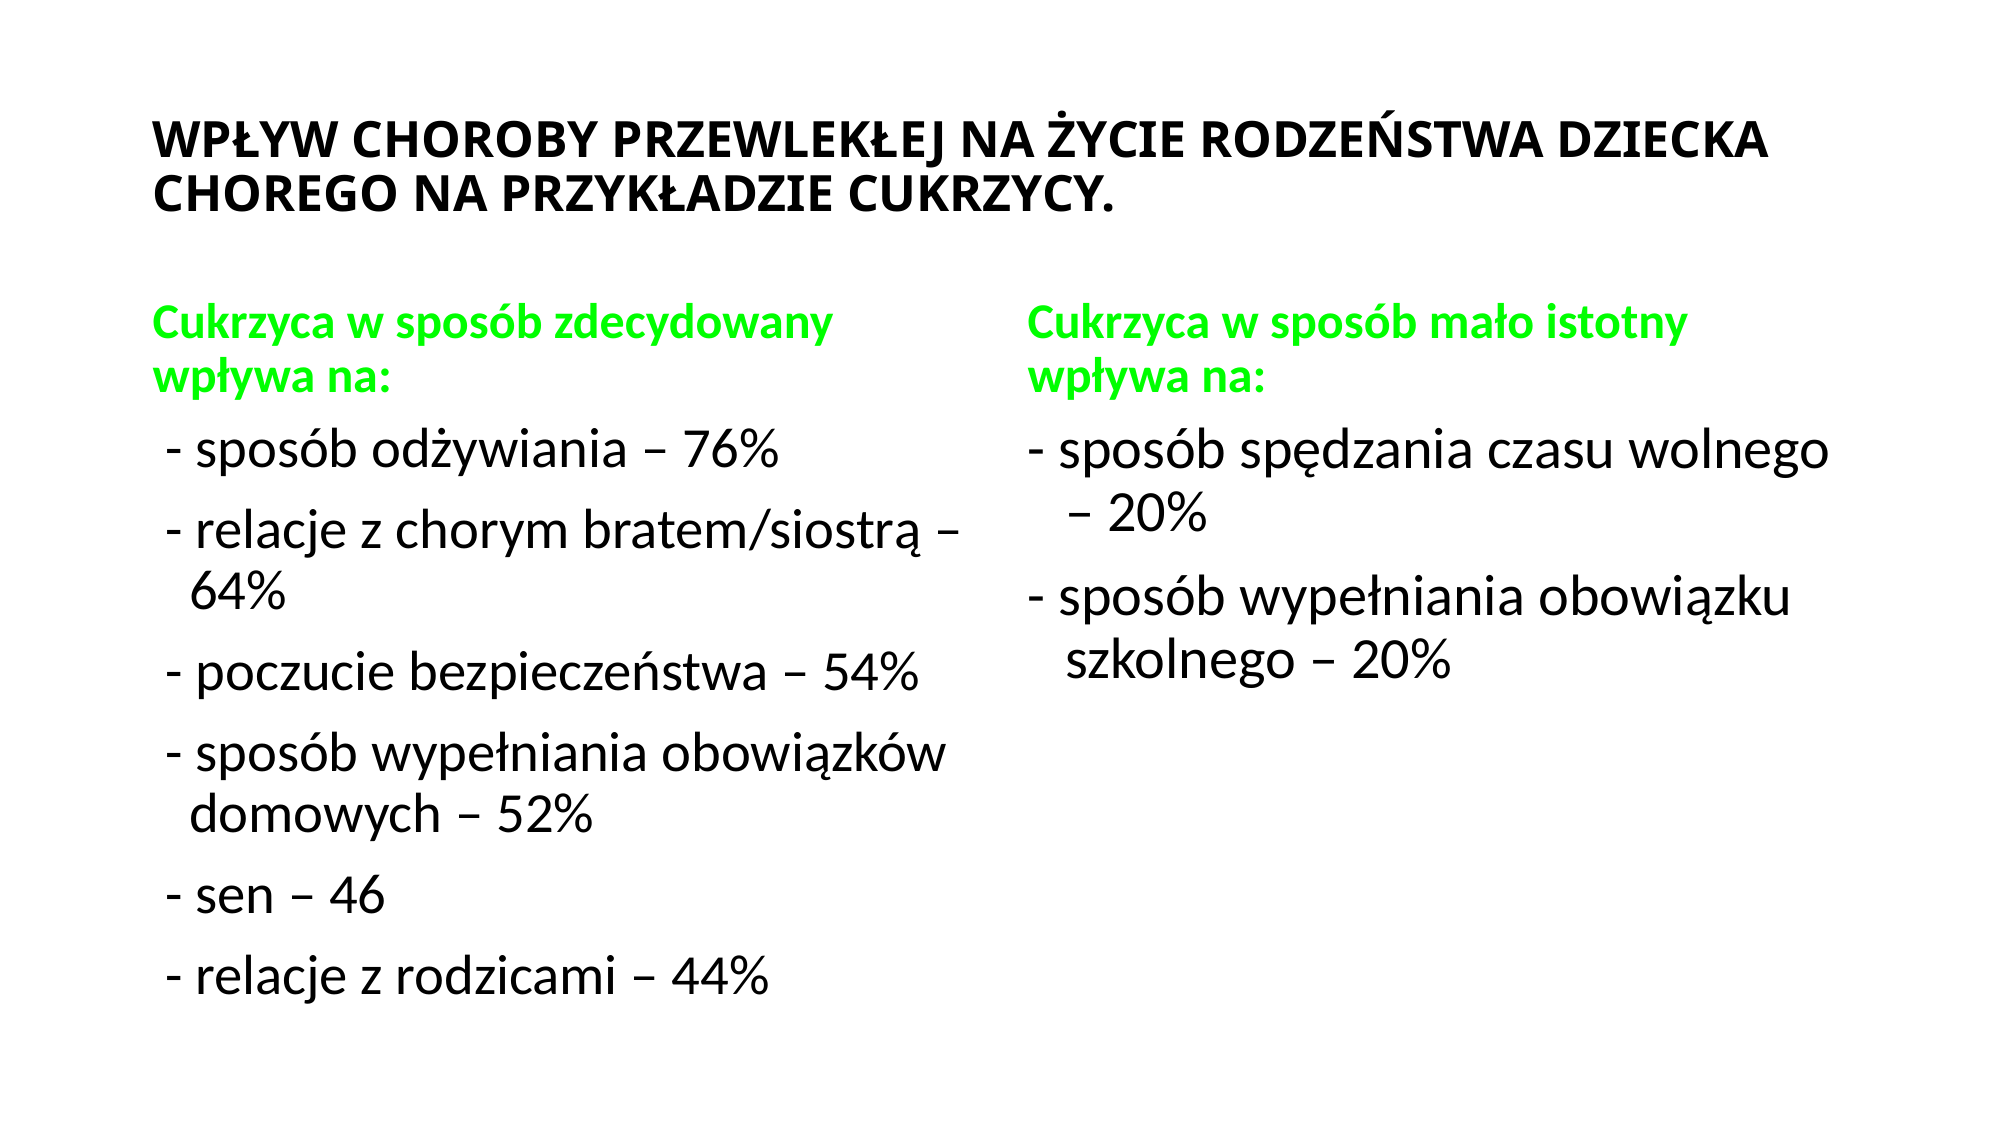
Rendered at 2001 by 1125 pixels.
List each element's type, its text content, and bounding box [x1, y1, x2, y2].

list Cukrzyca w sposób mało istotny wpływa na: [1012, 278, 1863, 410]
title WPŁYW CHOROBY PRZEWLEKŁEJ NA ŻYCIE RODZEŃSTWA DZIECKA CHOREGO NA PRZYKŁADZIE CUKRZYCY. [137, 59, 1863, 278]
list Cukrzyca w sposób zdecydowany wpływa na: [137, 278, 984, 410]
list - sposób spędzania czasu wolnego – 20% - sposób wypełniania obowiązku szkolnego – 20% [1012, 410, 1863, 1016]
list - sposób odżywiania – 76% - relacje z chorym bratem/siostrą – 64% - poczucie bezpieczeństwa – 54% - sposób wypełniania obowiązków domowych – 52% - sen – 46 - relacje z rodzicami – 44% [137, 410, 984, 1016]
